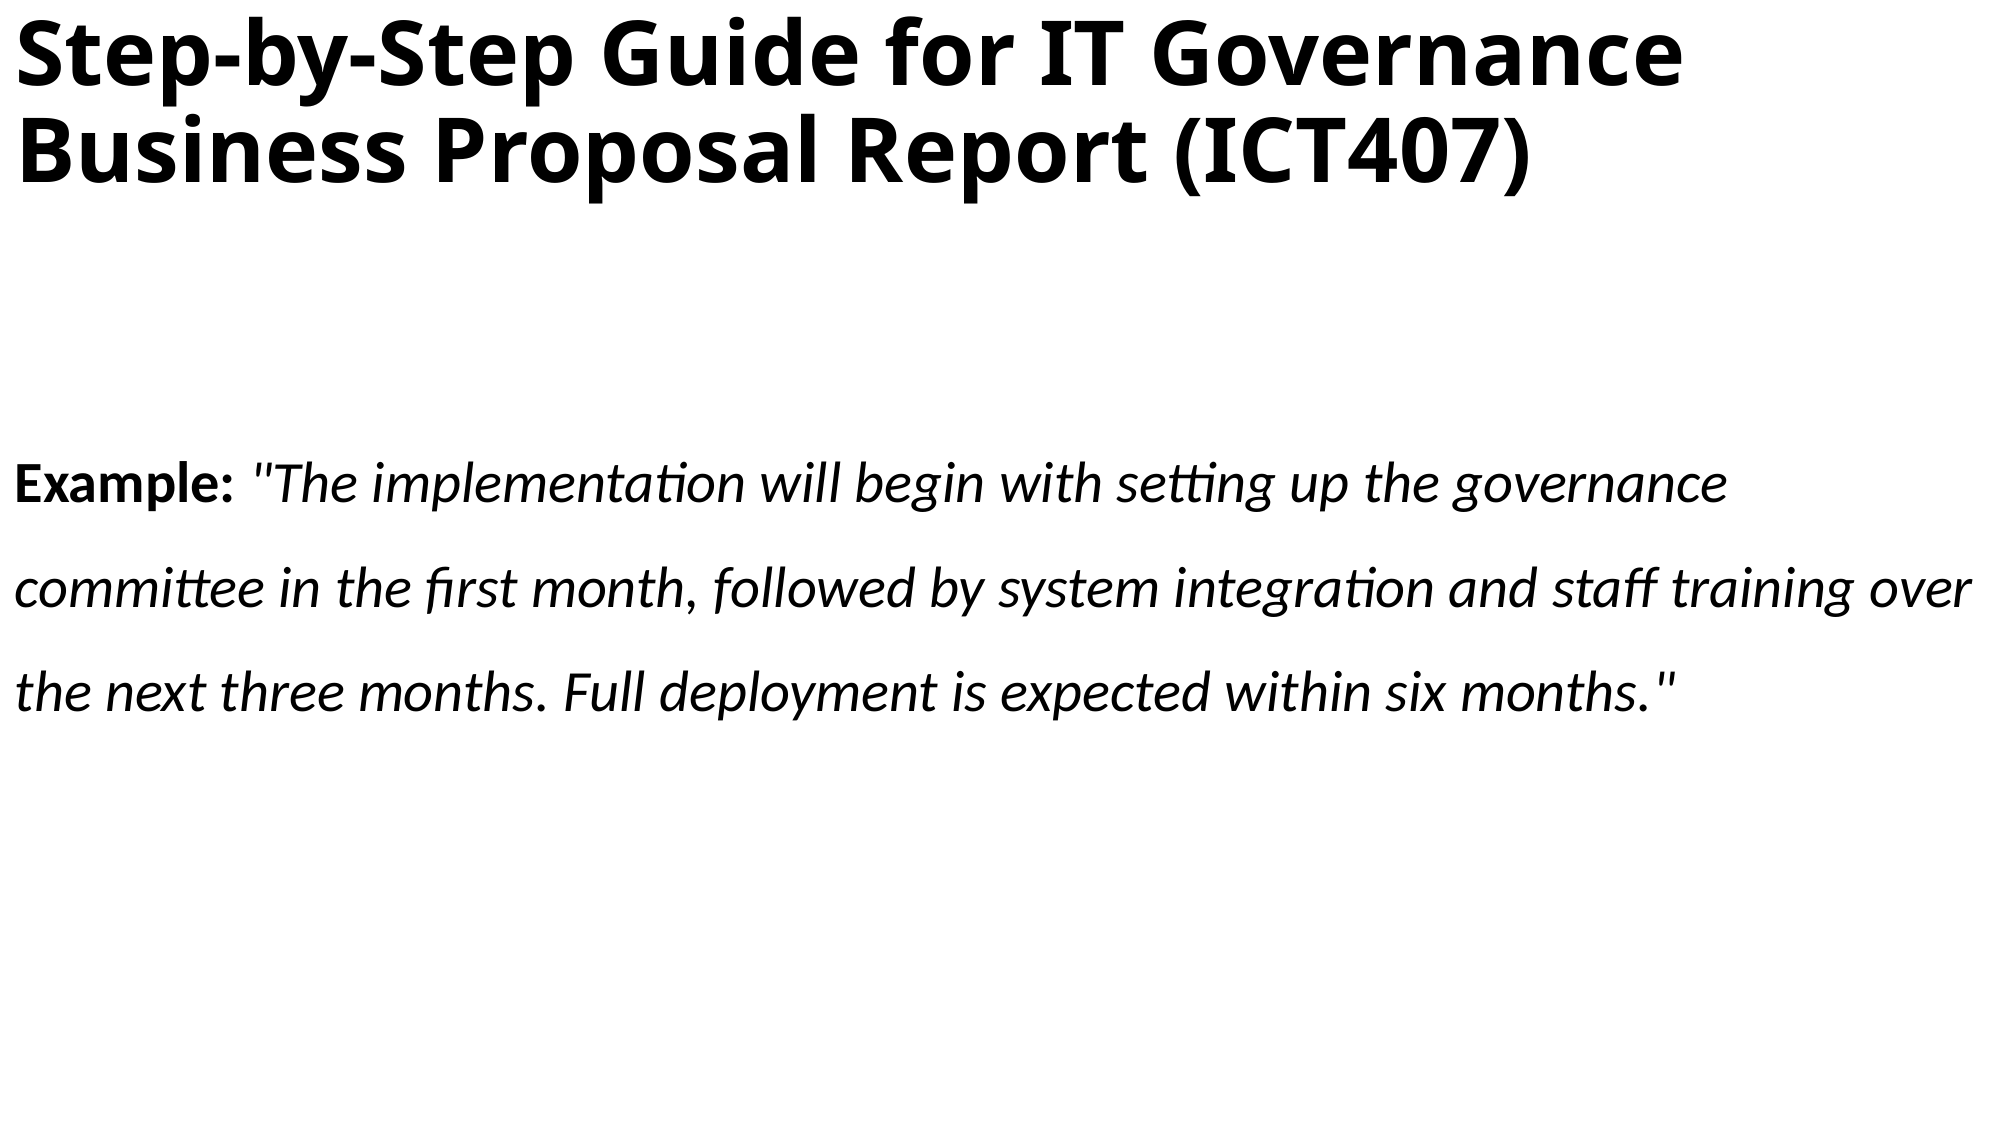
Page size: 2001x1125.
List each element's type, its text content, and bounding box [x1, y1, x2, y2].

text_box Example: "The implementation will begin with setting up the governance committee in the first month, followed by system integration and staff training over the next three months. Full deployment is expected within six months." [0, 401, 2000, 731]
title Step-by-Step Guide for IT Governance Business Proposal Report (ICT407) [0, 0, 2000, 211]
